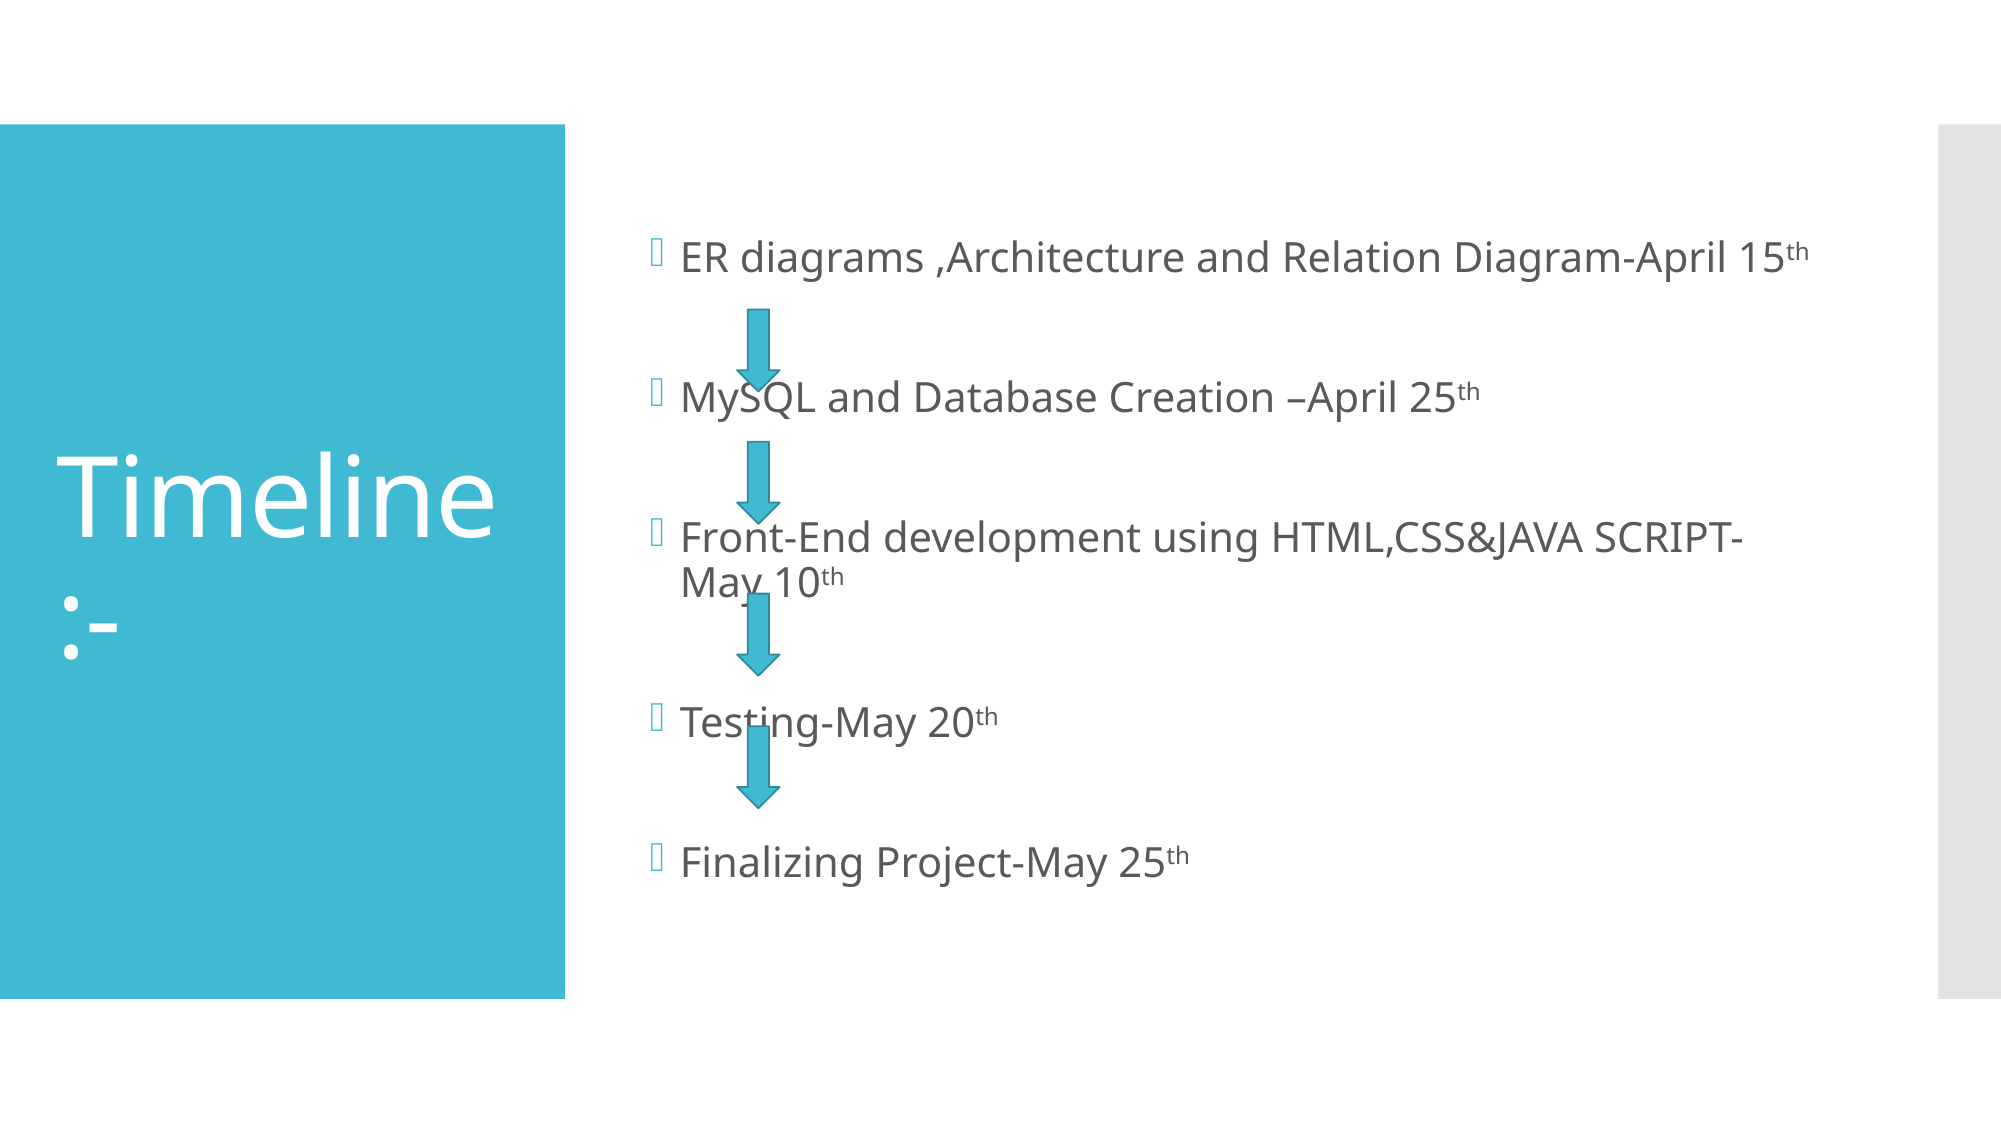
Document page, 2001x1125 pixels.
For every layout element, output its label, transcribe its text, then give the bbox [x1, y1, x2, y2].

text_box [736, 440, 781, 525]
text_box [736, 592, 781, 677]
text_box [736, 725, 781, 809]
list ER diagrams ,Architecture and Relation Diagram-April 15th MySQL and Database Creation –April 25th Front-End development using HTML,CSS&JAVA SCRIPT-May 10th Testing-May 20th Finalizing Project-May 25th [634, 141, 1835, 982]
text_box [736, 308, 781, 393]
title Timeline:- [41, 184, 525, 940]
